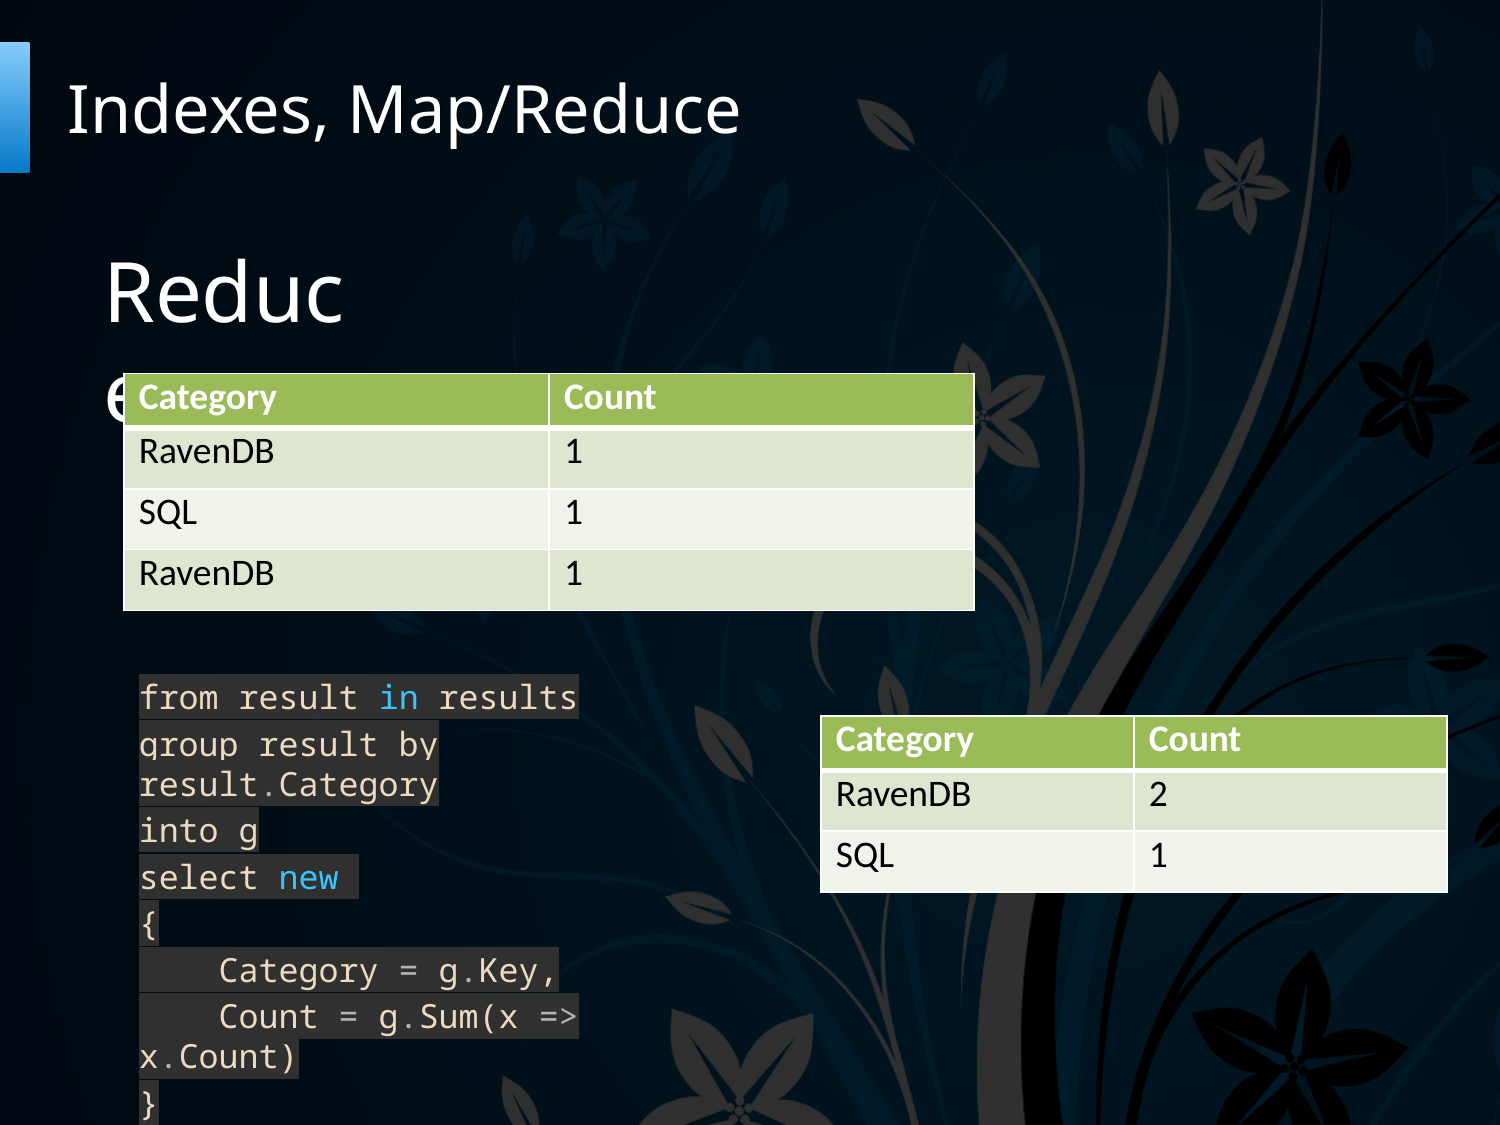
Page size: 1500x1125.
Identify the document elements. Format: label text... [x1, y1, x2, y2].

title Indexes, Map/Reduce [53, 42, 1447, 171]
table_cell SQL [125, 490, 548, 549]
list from result in results group result by result.Category into g select new { Category = g.Key, Count = g.Sum(x => x.Count) } [124, 668, 727, 953]
table_header Category [822, 717, 1133, 768]
table_cell 1 [550, 490, 973, 549]
table_cell RavenDB [822, 773, 1133, 830]
table_cell SQL [822, 832, 1133, 891]
table_cell 1 [550, 550, 973, 610]
table_cell 2 [1135, 773, 1446, 830]
table_cell RavenDB [125, 431, 548, 488]
table_header Count [550, 374, 973, 425]
table_header Category [125, 374, 548, 425]
table_cell 1 [550, 431, 973, 488]
table_cell RavenDB [125, 550, 548, 610]
list Reduce [88, 231, 396, 338]
table_header Count [1135, 717, 1446, 768]
table_cell 1 [1135, 832, 1446, 891]
